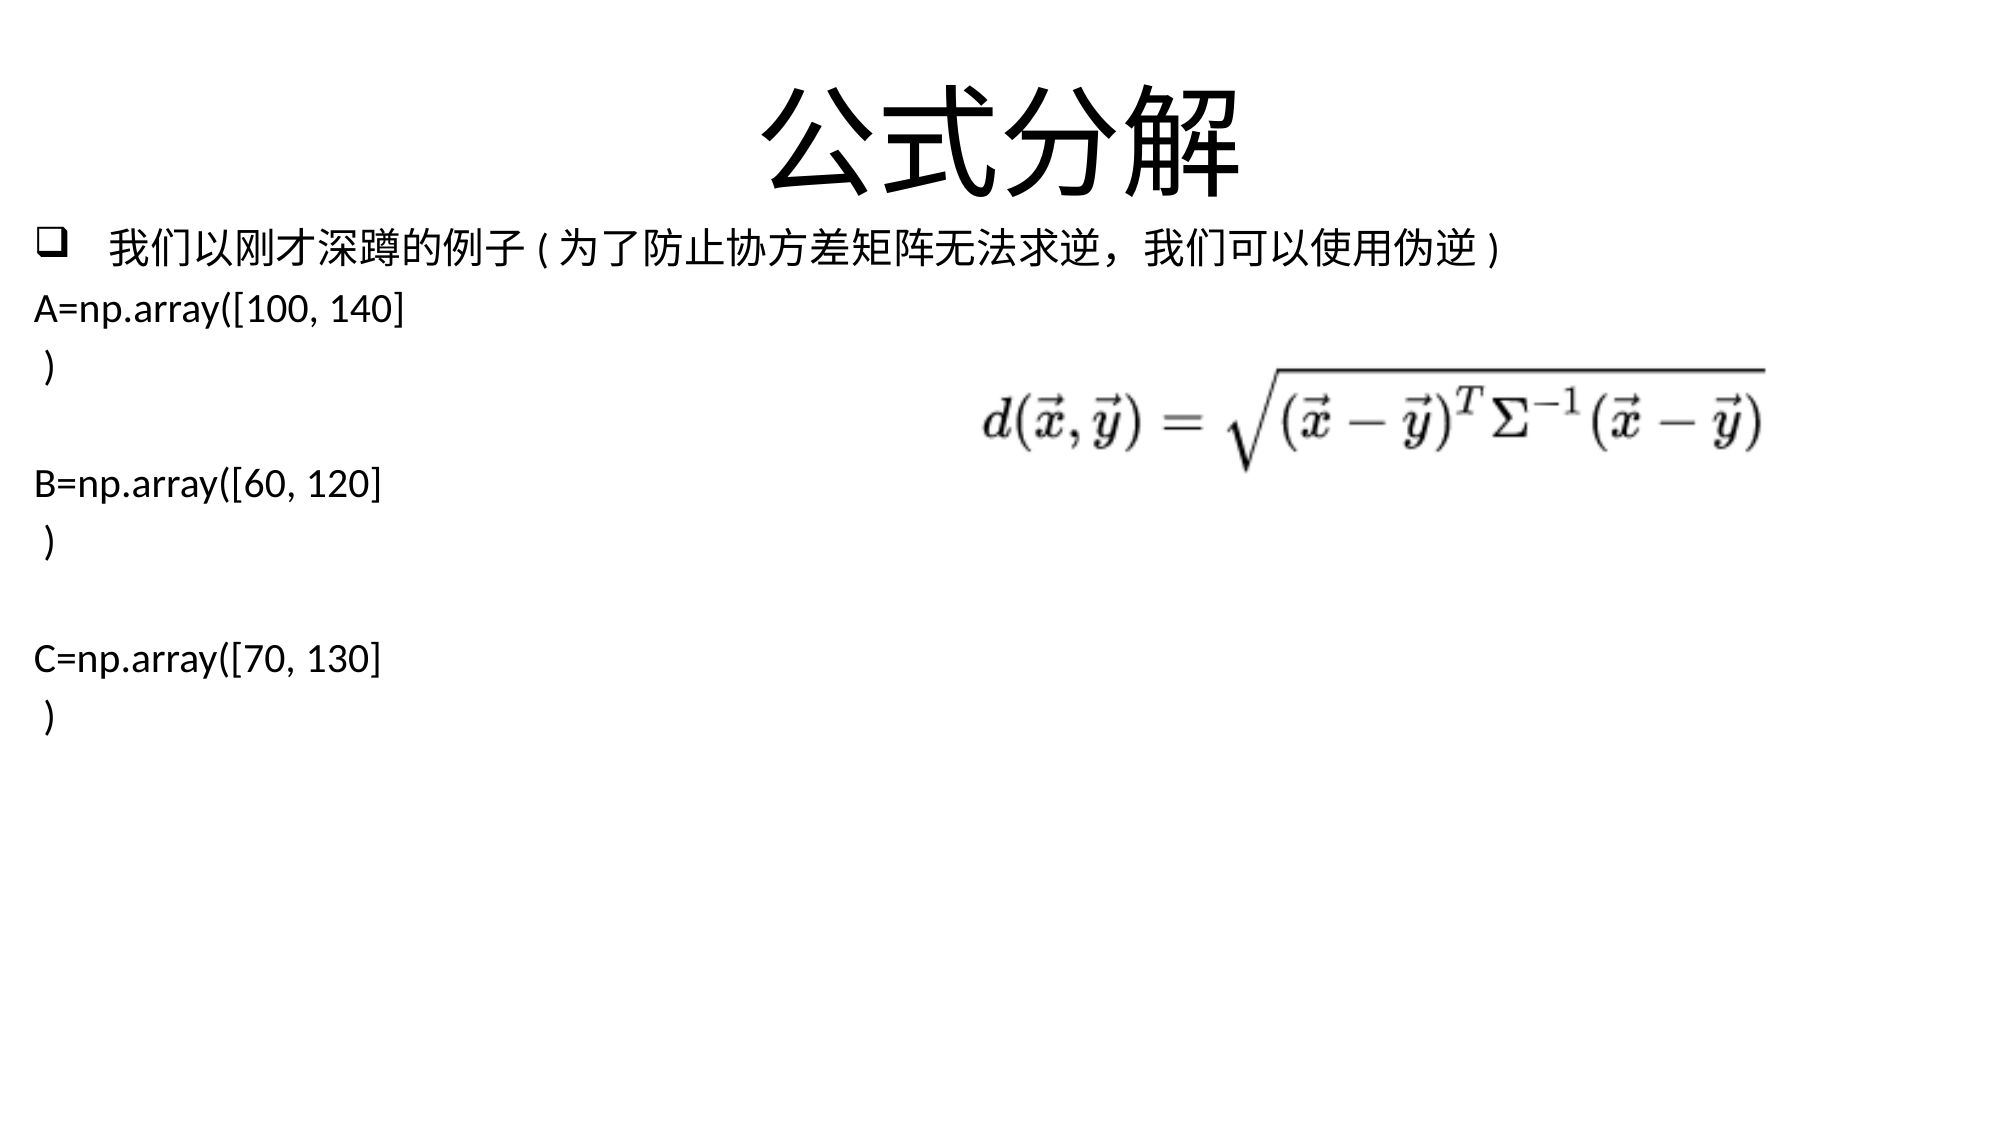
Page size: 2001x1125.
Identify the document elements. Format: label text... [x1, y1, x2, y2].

list 我们以刚才深蹲的例子(为了防止协方差矩阵无法求逆，我们可以使用伪逆) A=np.array([100, 140] ) B=np.array([60, 120] ) C=np.array([70, 130] ) [18, 214, 1852, 1057]
picture [934, 332, 1895, 509]
title 公式分解 [99, 45, 1900, 233]
